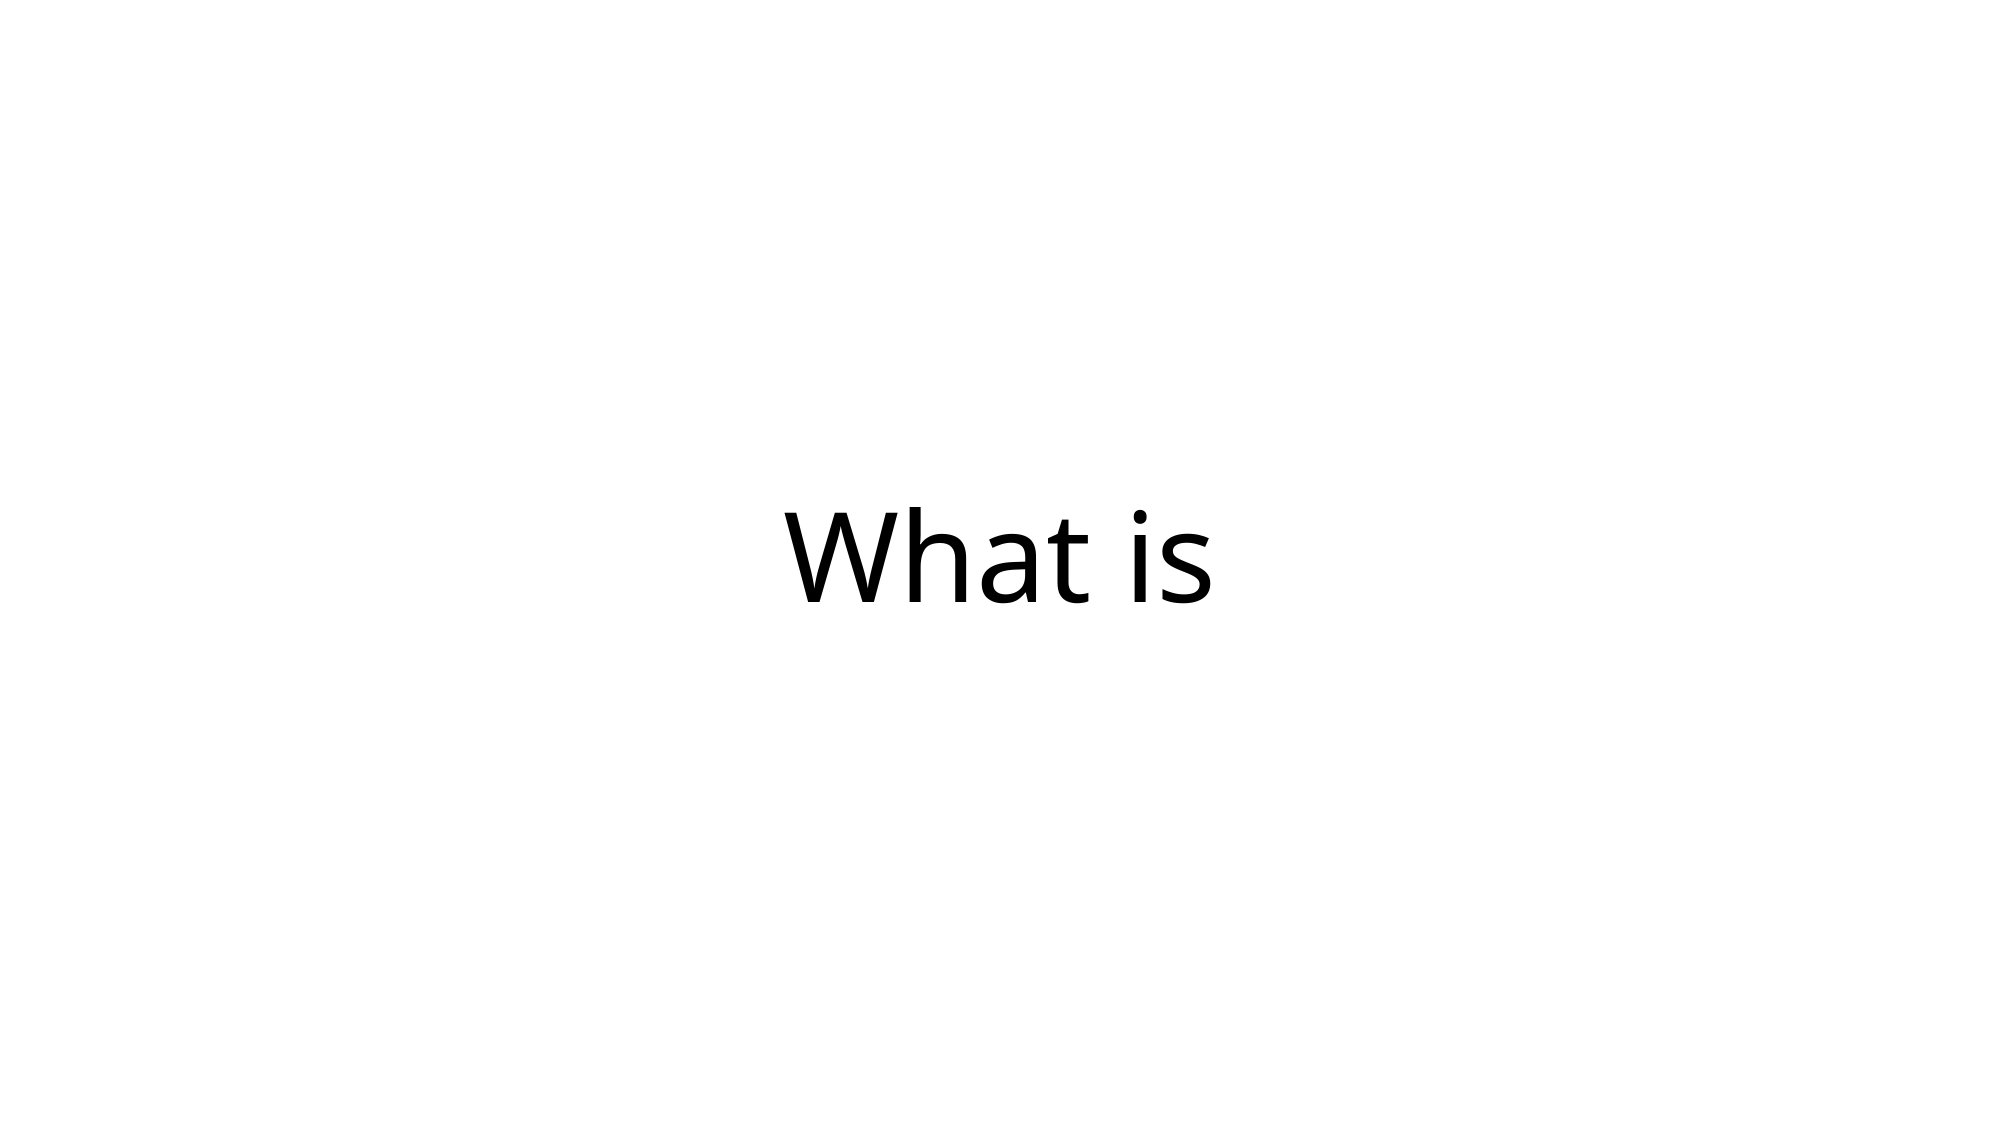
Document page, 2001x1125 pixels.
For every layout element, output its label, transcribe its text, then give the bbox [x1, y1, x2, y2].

title What is [249, 366, 1750, 759]
